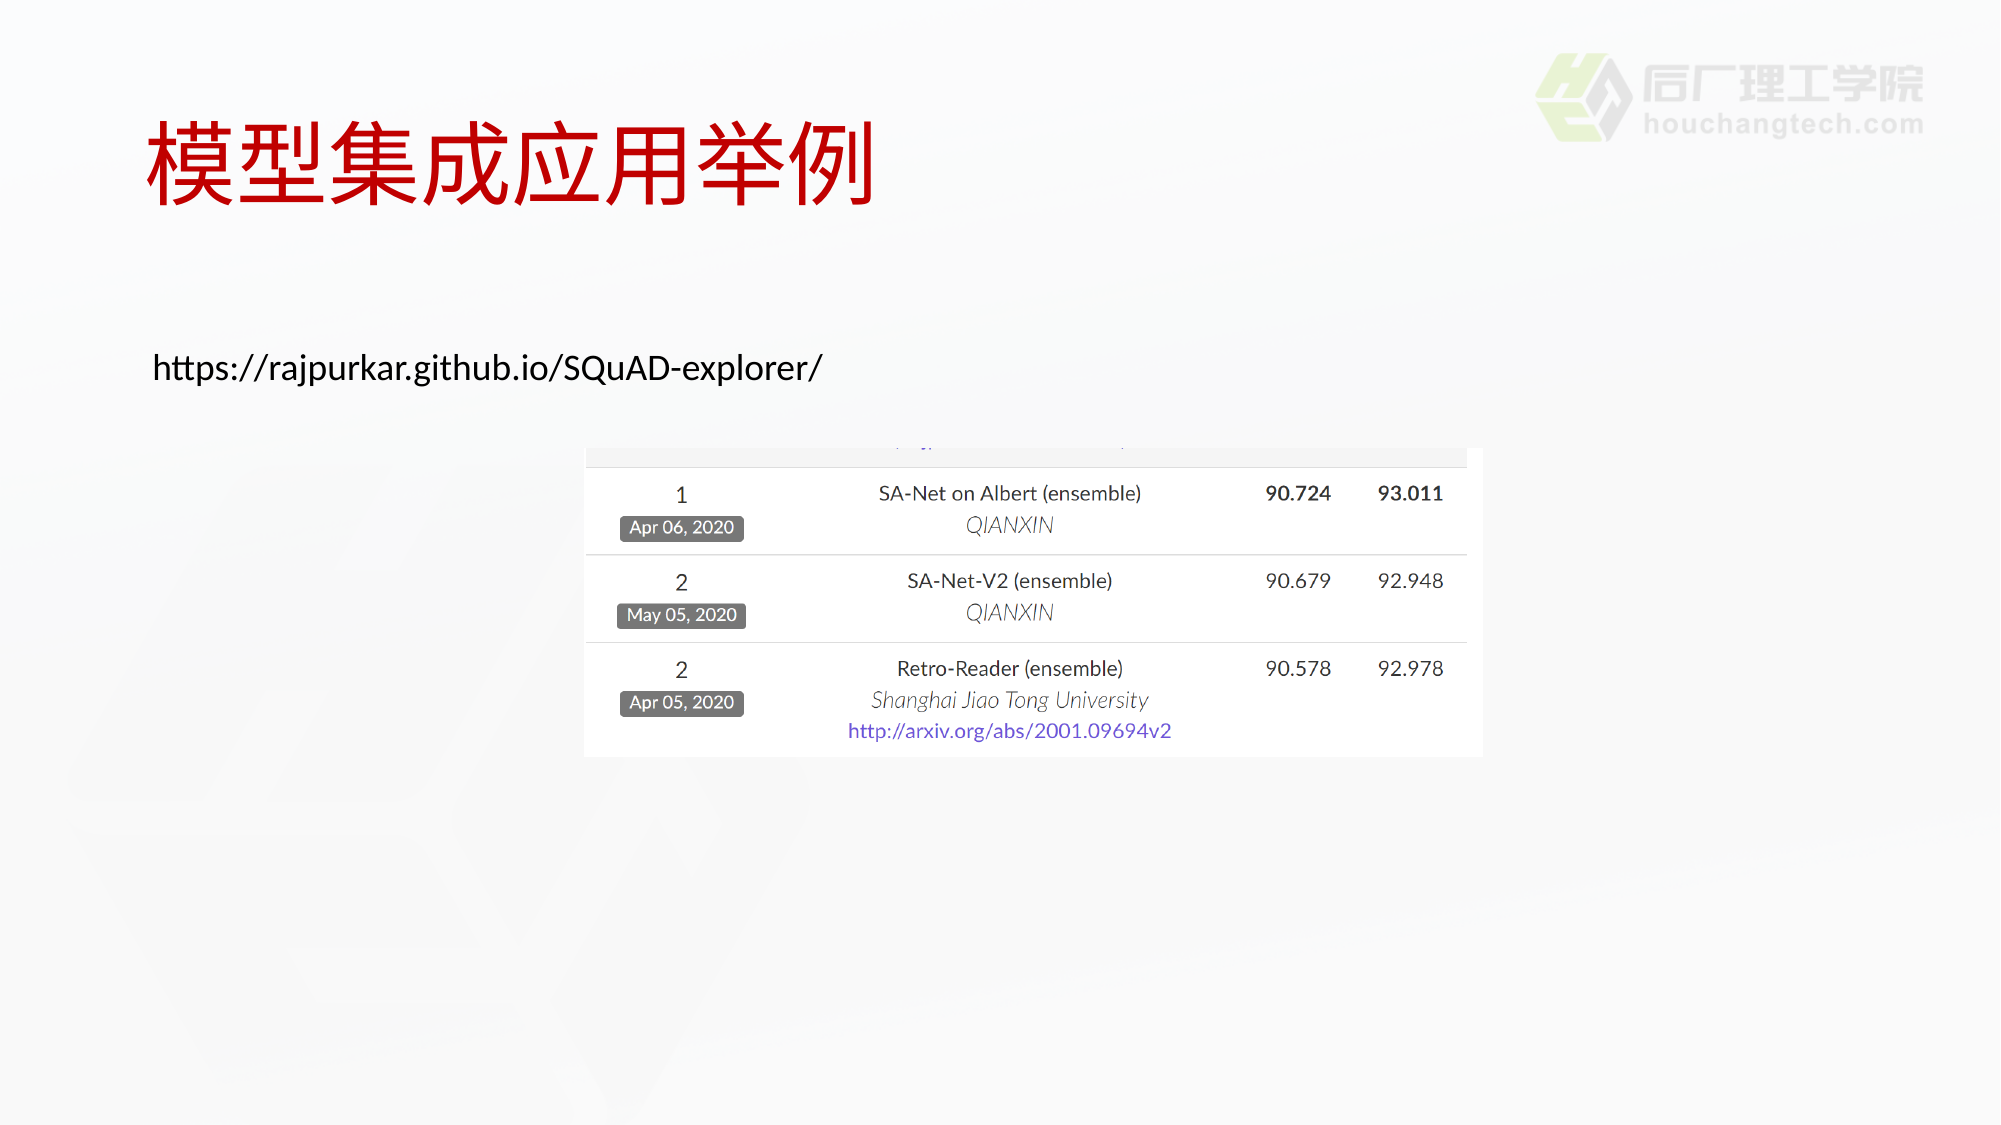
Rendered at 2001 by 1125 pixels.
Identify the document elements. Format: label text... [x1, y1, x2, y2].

text_box https://rajpurkar.github.io/SQuAD-explorer/ [137, 335, 1363, 395]
picture [583, 447, 1484, 758]
title 模型集成应用举例 [136, 59, 1863, 278]
